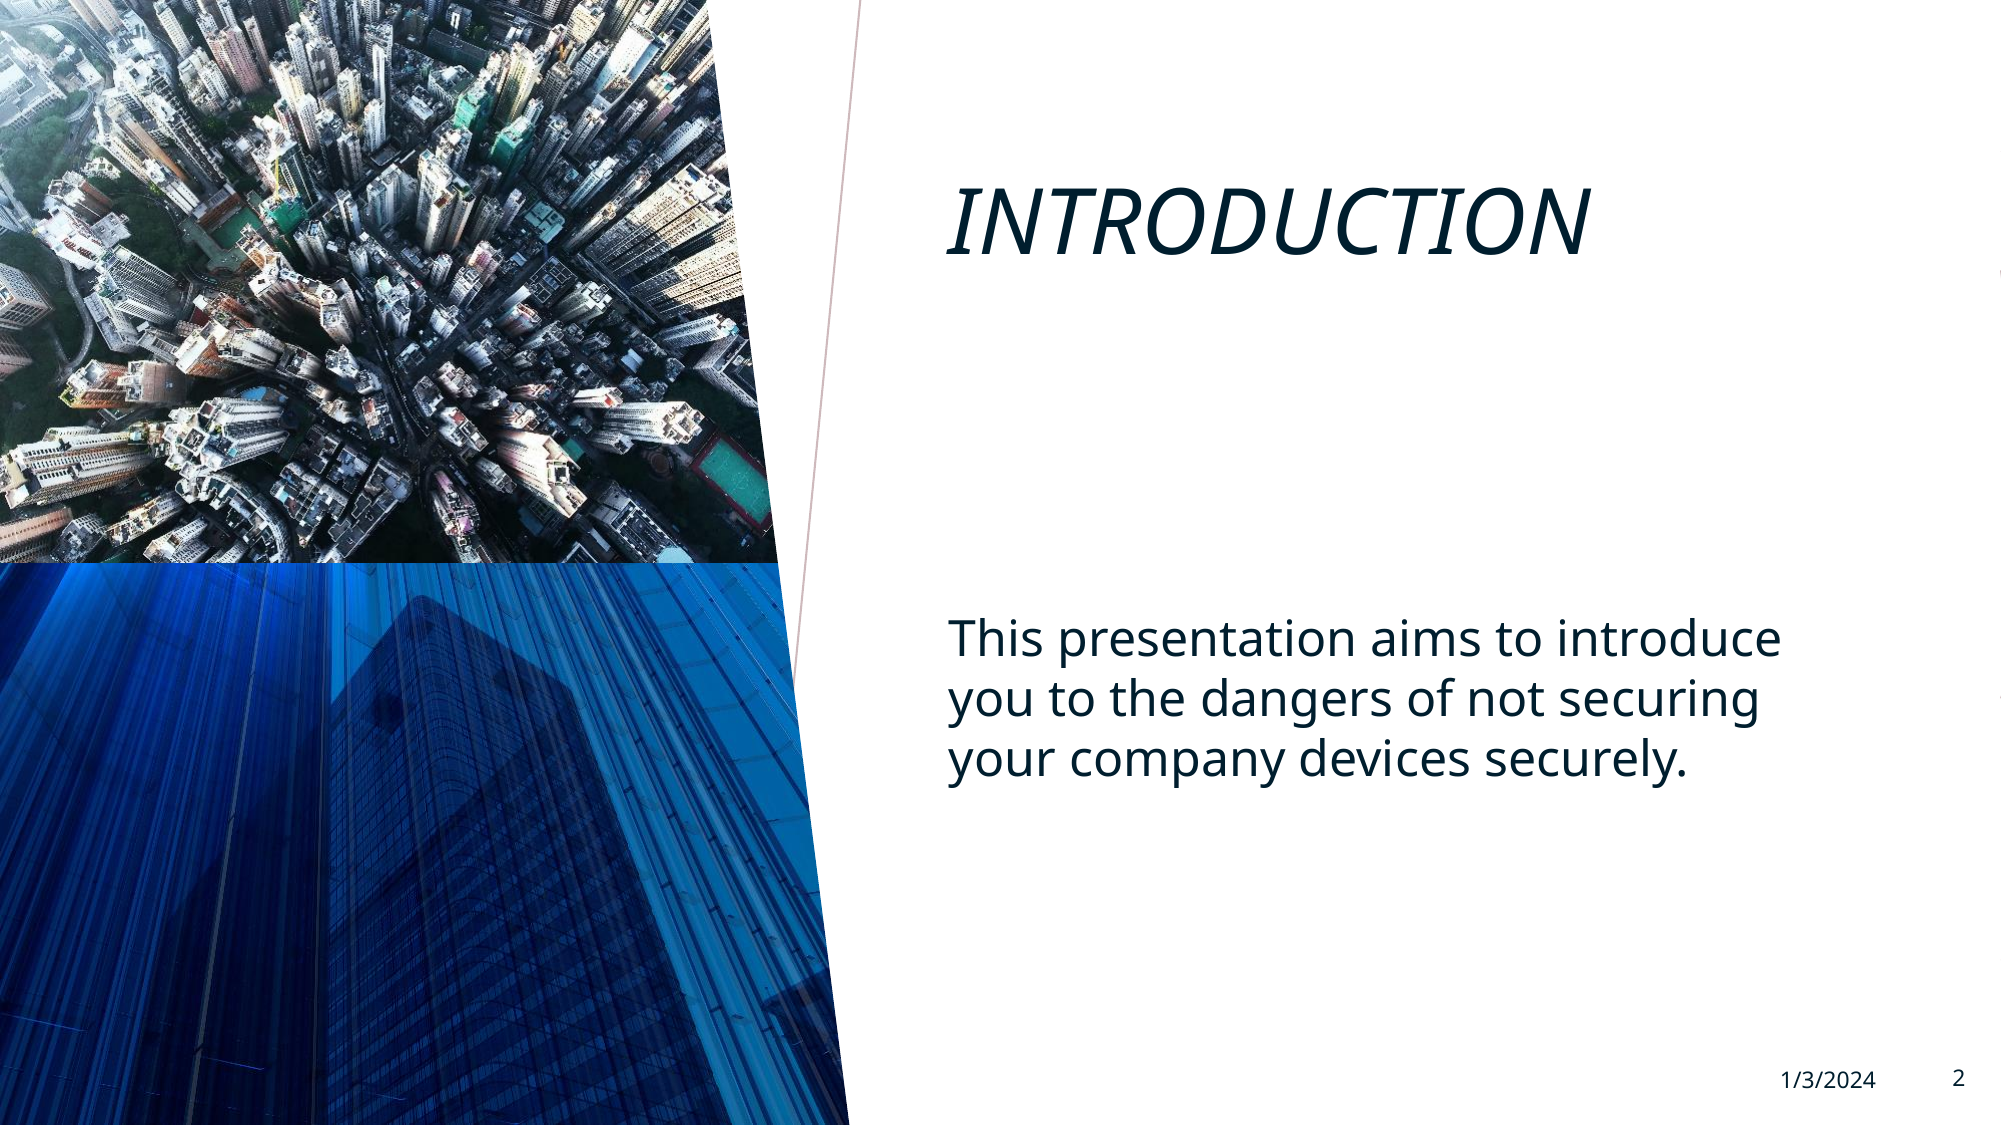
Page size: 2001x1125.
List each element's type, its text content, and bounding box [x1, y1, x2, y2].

list This presentation aims to introduce you to the dangers of not securing your company devices securely. [934, 358, 1813, 1035]
title Introduction [934, 91, 1813, 358]
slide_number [1203, 1049, 1892, 1110]
slide_number 2 [1903, 1049, 1981, 1110]
picture [0, 0, 850, 1125]
